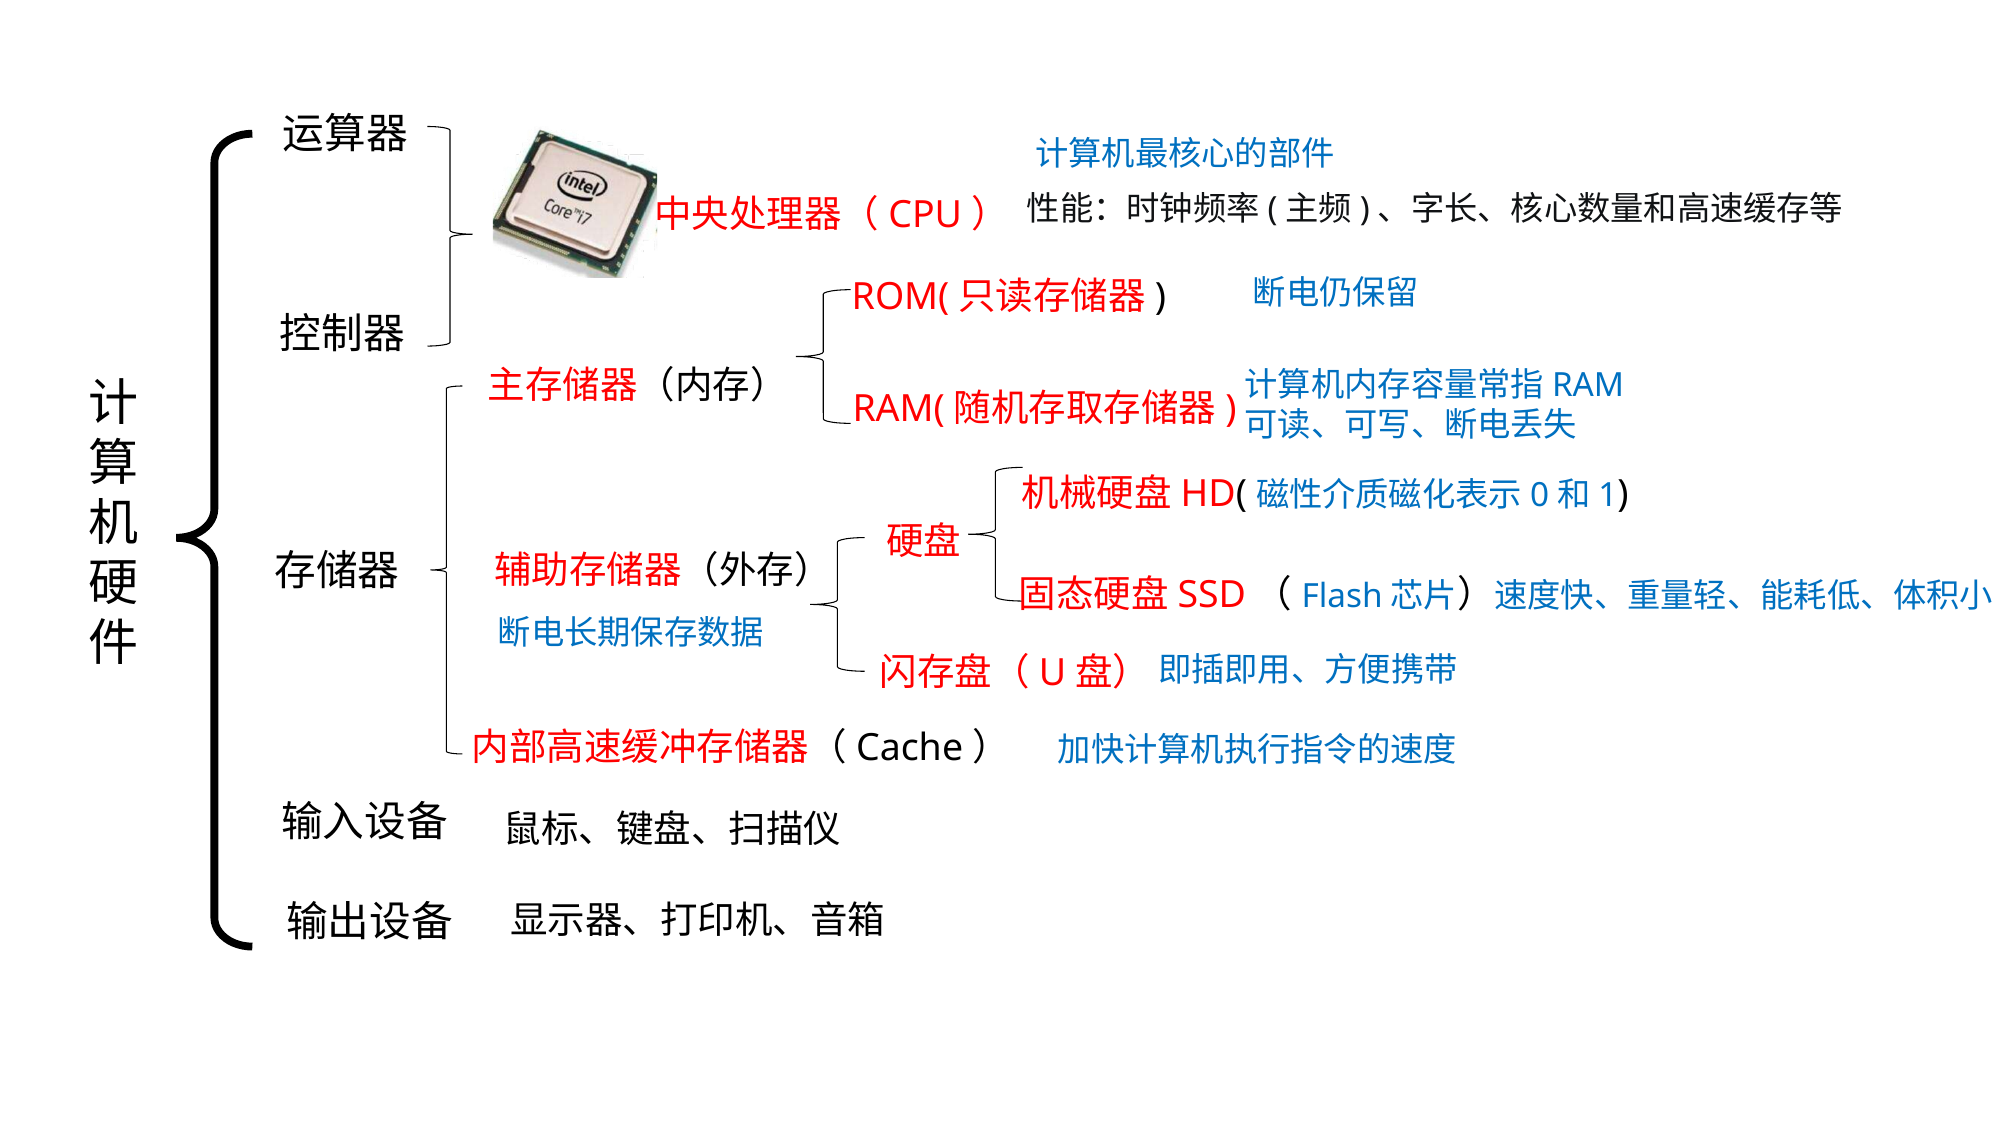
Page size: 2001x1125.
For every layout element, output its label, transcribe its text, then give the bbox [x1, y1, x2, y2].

text_box 存储器 [259, 536, 415, 602]
text_box 加快计算机执行指令的速度 [1043, 720, 1472, 776]
text_box 硬盘 [871, 509, 977, 570]
text_box [176, 133, 253, 948]
text_box 固态硬盘SSD（Flash芯片）速度快、重量轻、能耗低、体积小 [1003, 562, 2000, 623]
text_box 输出设备 [271, 887, 468, 952]
text_box 内部高速缓冲存储器（Cache） [457, 715, 1025, 776]
text_box [430, 385, 463, 755]
text_box 机械硬盘HD(磁性介质磁化表示0和1) [1006, 461, 1644, 522]
text_box 断电长期保存数据 [483, 603, 779, 659]
text_box 断电仍保留 [1238, 263, 1435, 319]
text_box 计算机硬件 [73, 362, 152, 678]
text_box [810, 537, 865, 672]
text_box [968, 467, 1023, 601]
text_box 计算机最核心的部件 [1020, 124, 1350, 179]
text_box 计算机内存容量常指RAM 可读、可写、断电丢失 [1230, 355, 1849, 451]
text_box [795, 289, 851, 424]
text_box RAM(随机存取存储器) [837, 376, 1230, 437]
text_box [492, 126, 1015, 278]
text_box 闪存盘（U盘） [864, 640, 1165, 701]
text_box [427, 125, 473, 347]
text_box 控制器 [264, 299, 420, 365]
text_box ROM(只读存储器) [836, 264, 1181, 325]
text_box 显示器、打印机、音箱 [495, 889, 901, 949]
text_box 主存储器（内存） [472, 353, 803, 414]
text_box 辅助存储器（外存） [479, 538, 842, 599]
text_box 即插即用、方便携带 [1143, 641, 1473, 696]
text_box 性能：时钟频率(主频)、字长、核心数量和高速缓存等 [1015, 179, 1859, 235]
text_box 运算器 [268, 99, 424, 165]
text_box 鼠标、键盘、扫描仪 [488, 797, 857, 858]
text_box 输入设备 [266, 787, 464, 853]
